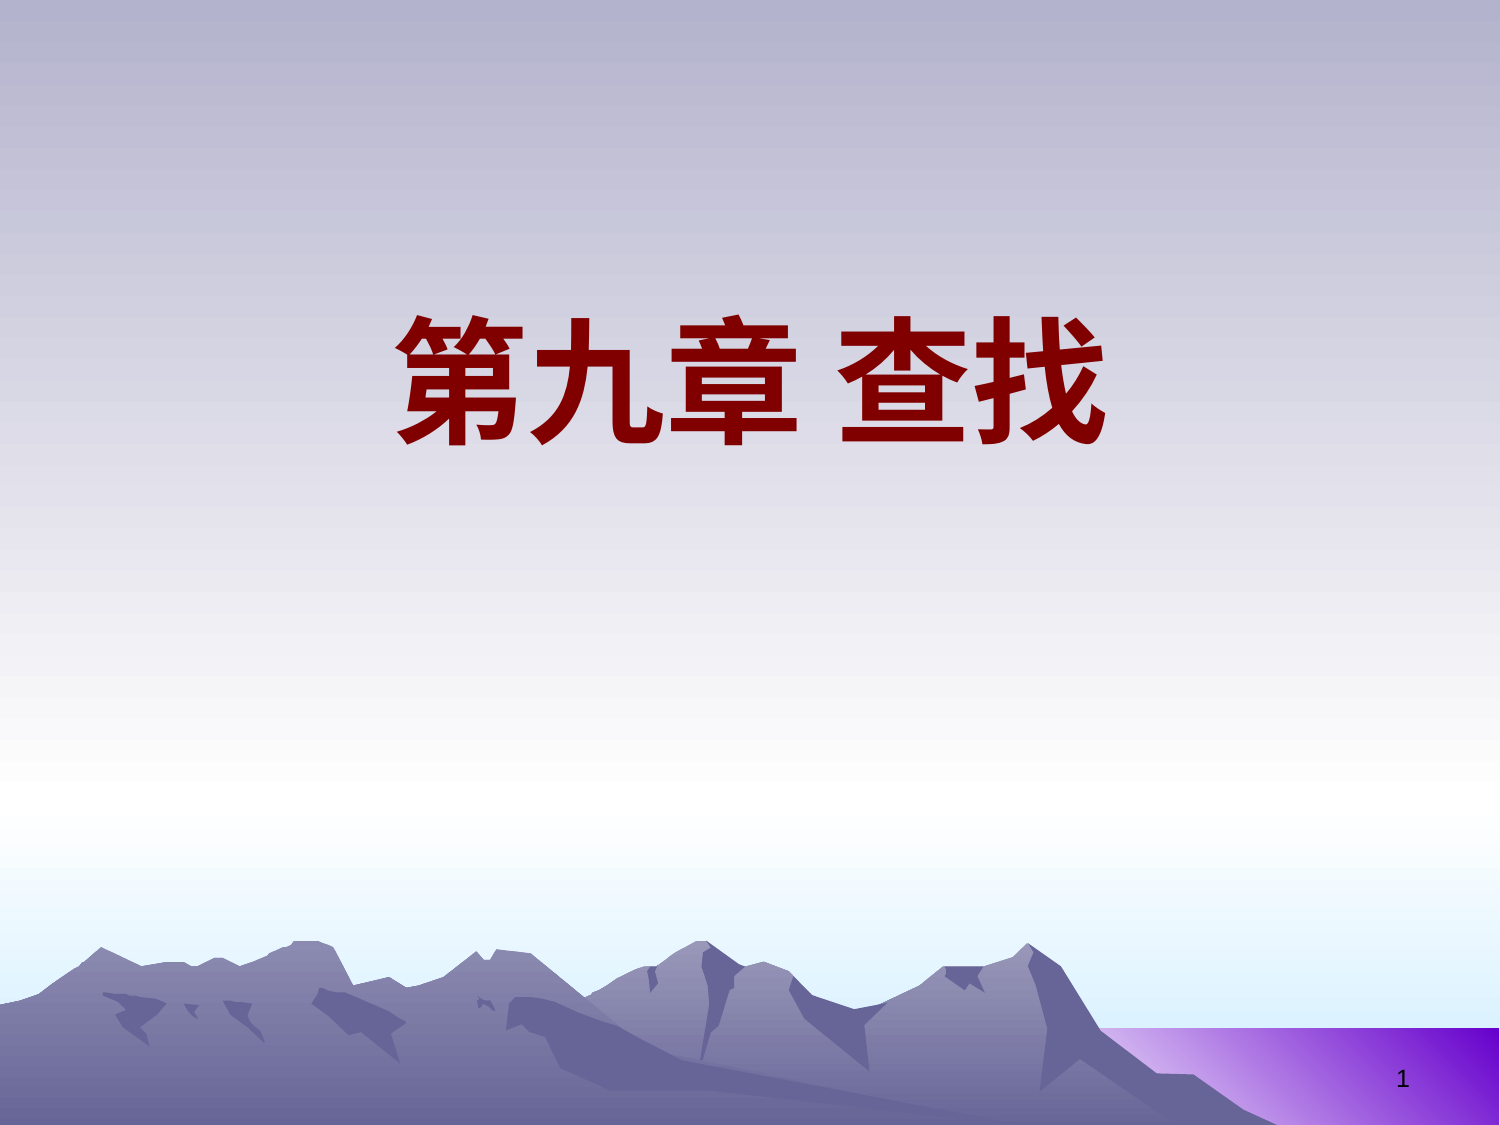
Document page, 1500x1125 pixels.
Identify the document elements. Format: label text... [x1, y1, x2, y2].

slide_number 1 [1074, 1024, 1426, 1101]
title 第九章 查找 [74, 267, 1426, 490]
